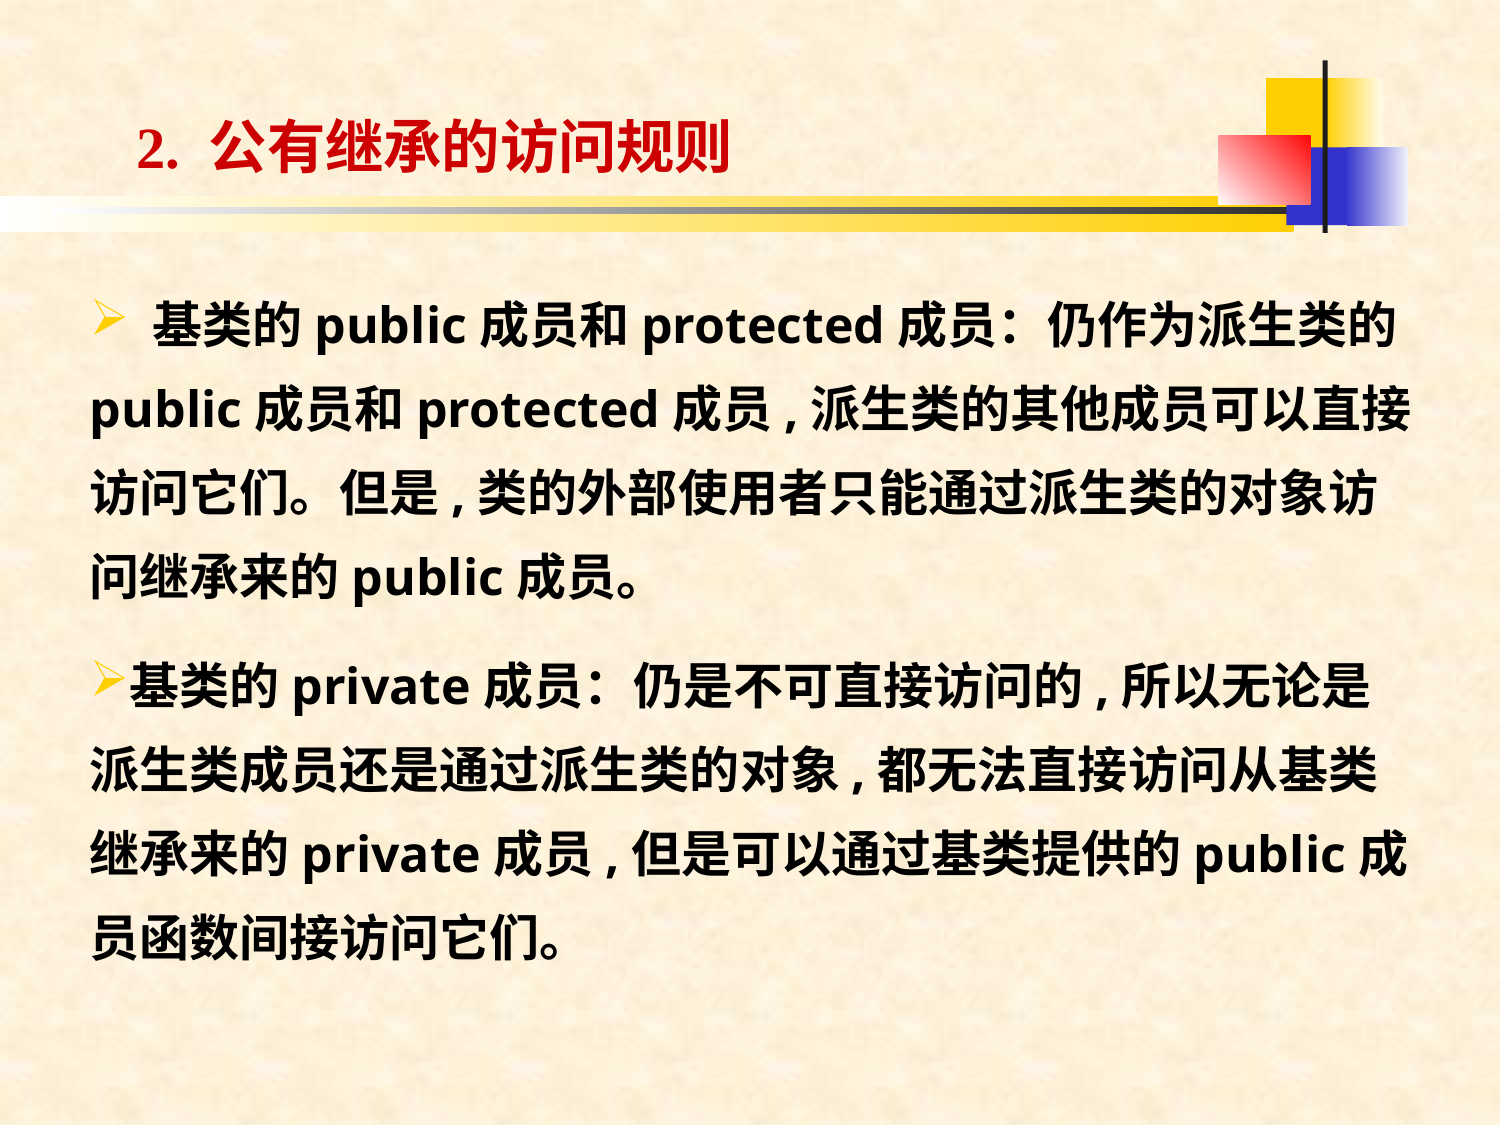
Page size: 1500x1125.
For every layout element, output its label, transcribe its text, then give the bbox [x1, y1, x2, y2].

text_box 2. 公有继承的访问规则 [107, 102, 748, 188]
picture [0, 0, 1500, 1125]
text_box 基类的public成员和protected成员：仍作为派生类的public成员和protected成员,派生类的其他成员可以直接访问它们。但是,类的外部使用者只能通过派生类的对象访问继承来的public成员。 基类的private成员：仍是不可直接访问的,所以无论是派生类成员还是通过派生类的对象,都无法直接访问从基类继承来的private成员,但是可以通过基类提供的public成员函数间接访问它们。 [74, 262, 1436, 974]
